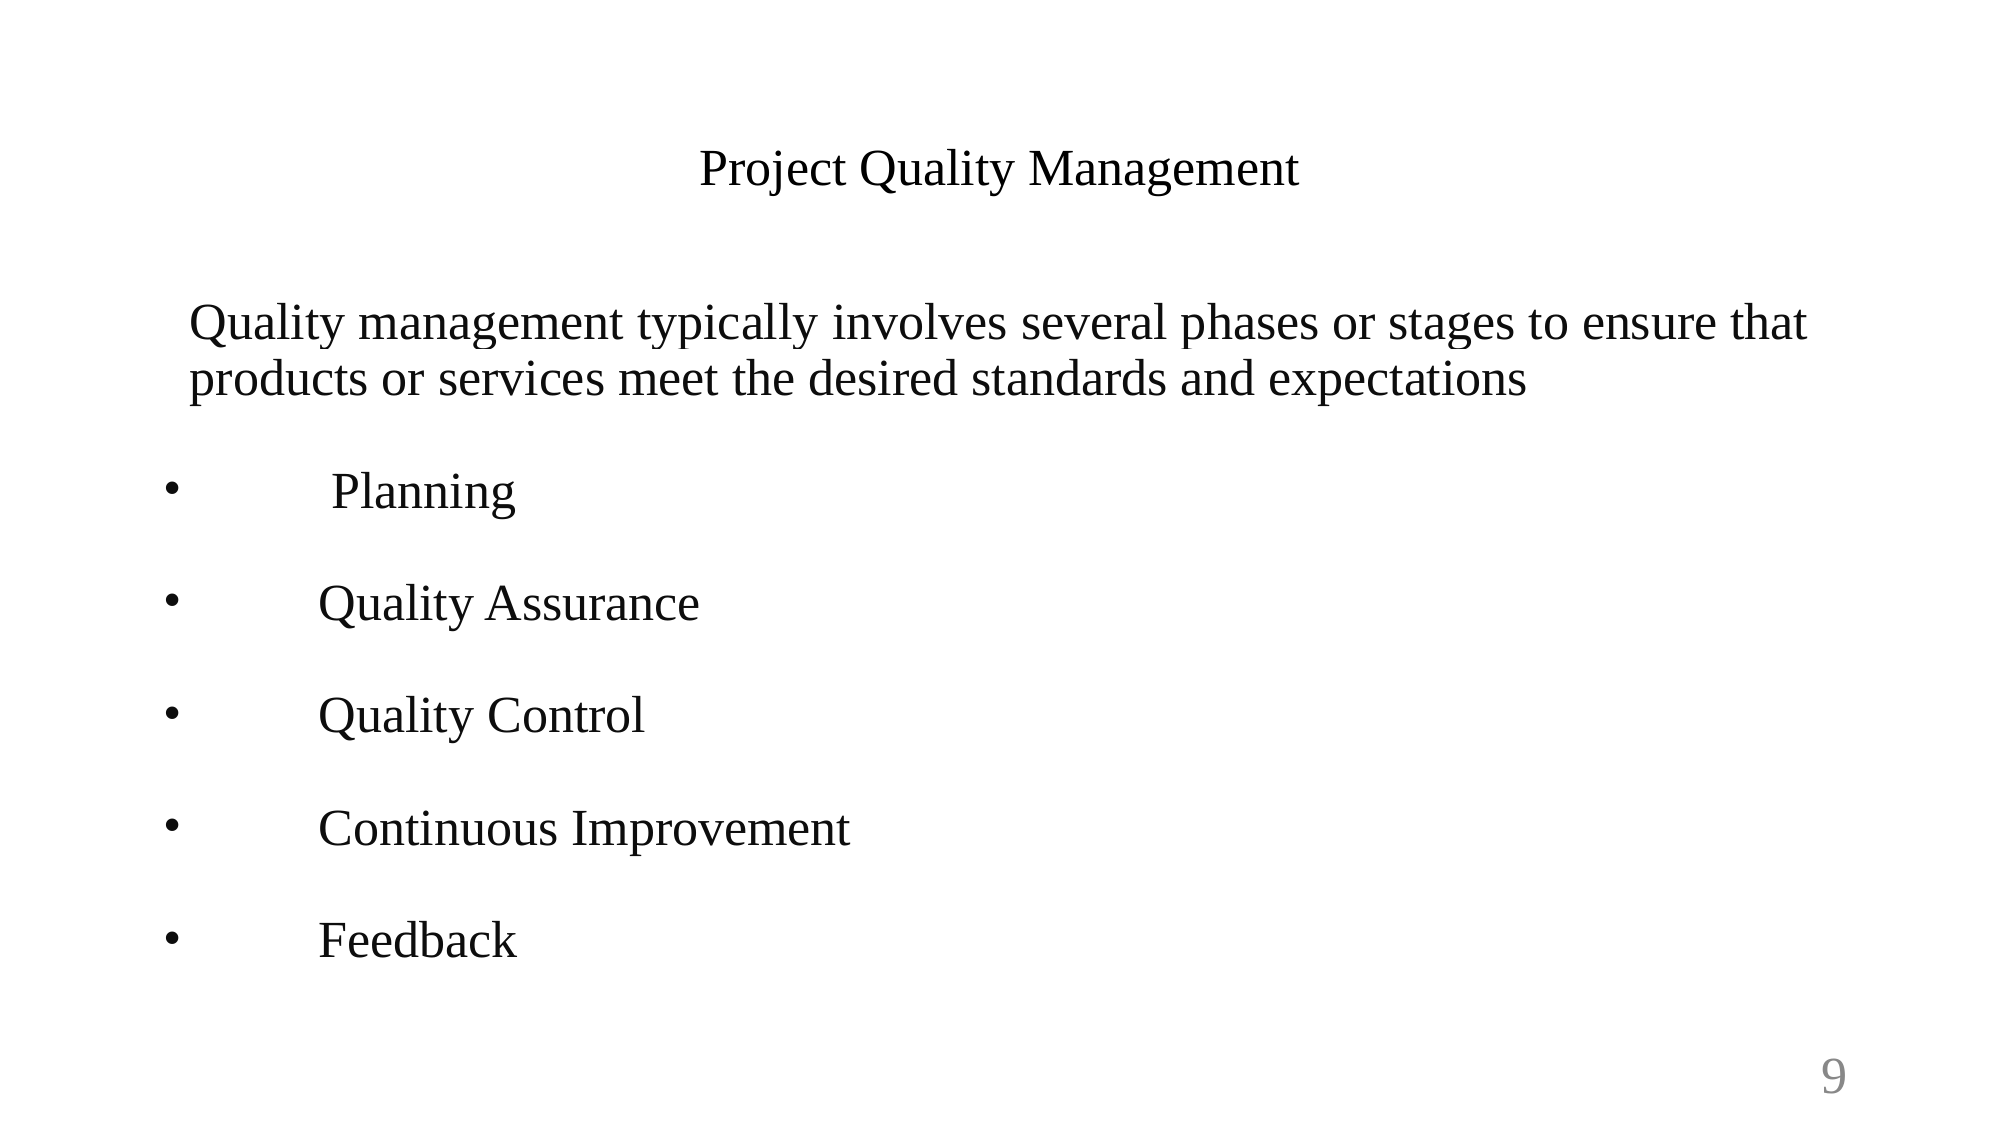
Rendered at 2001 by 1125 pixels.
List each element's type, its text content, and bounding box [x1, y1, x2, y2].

list Quality management typically involves several phases or stages to ensure that products or services meet the desired standards and expectations Planning Quality Assurance Quality Control Continuous Improvement Feedback [137, 287, 1863, 1001]
title Project Quality Management [137, 59, 1863, 278]
slide_number ‹#› [1412, 1042, 1863, 1103]
